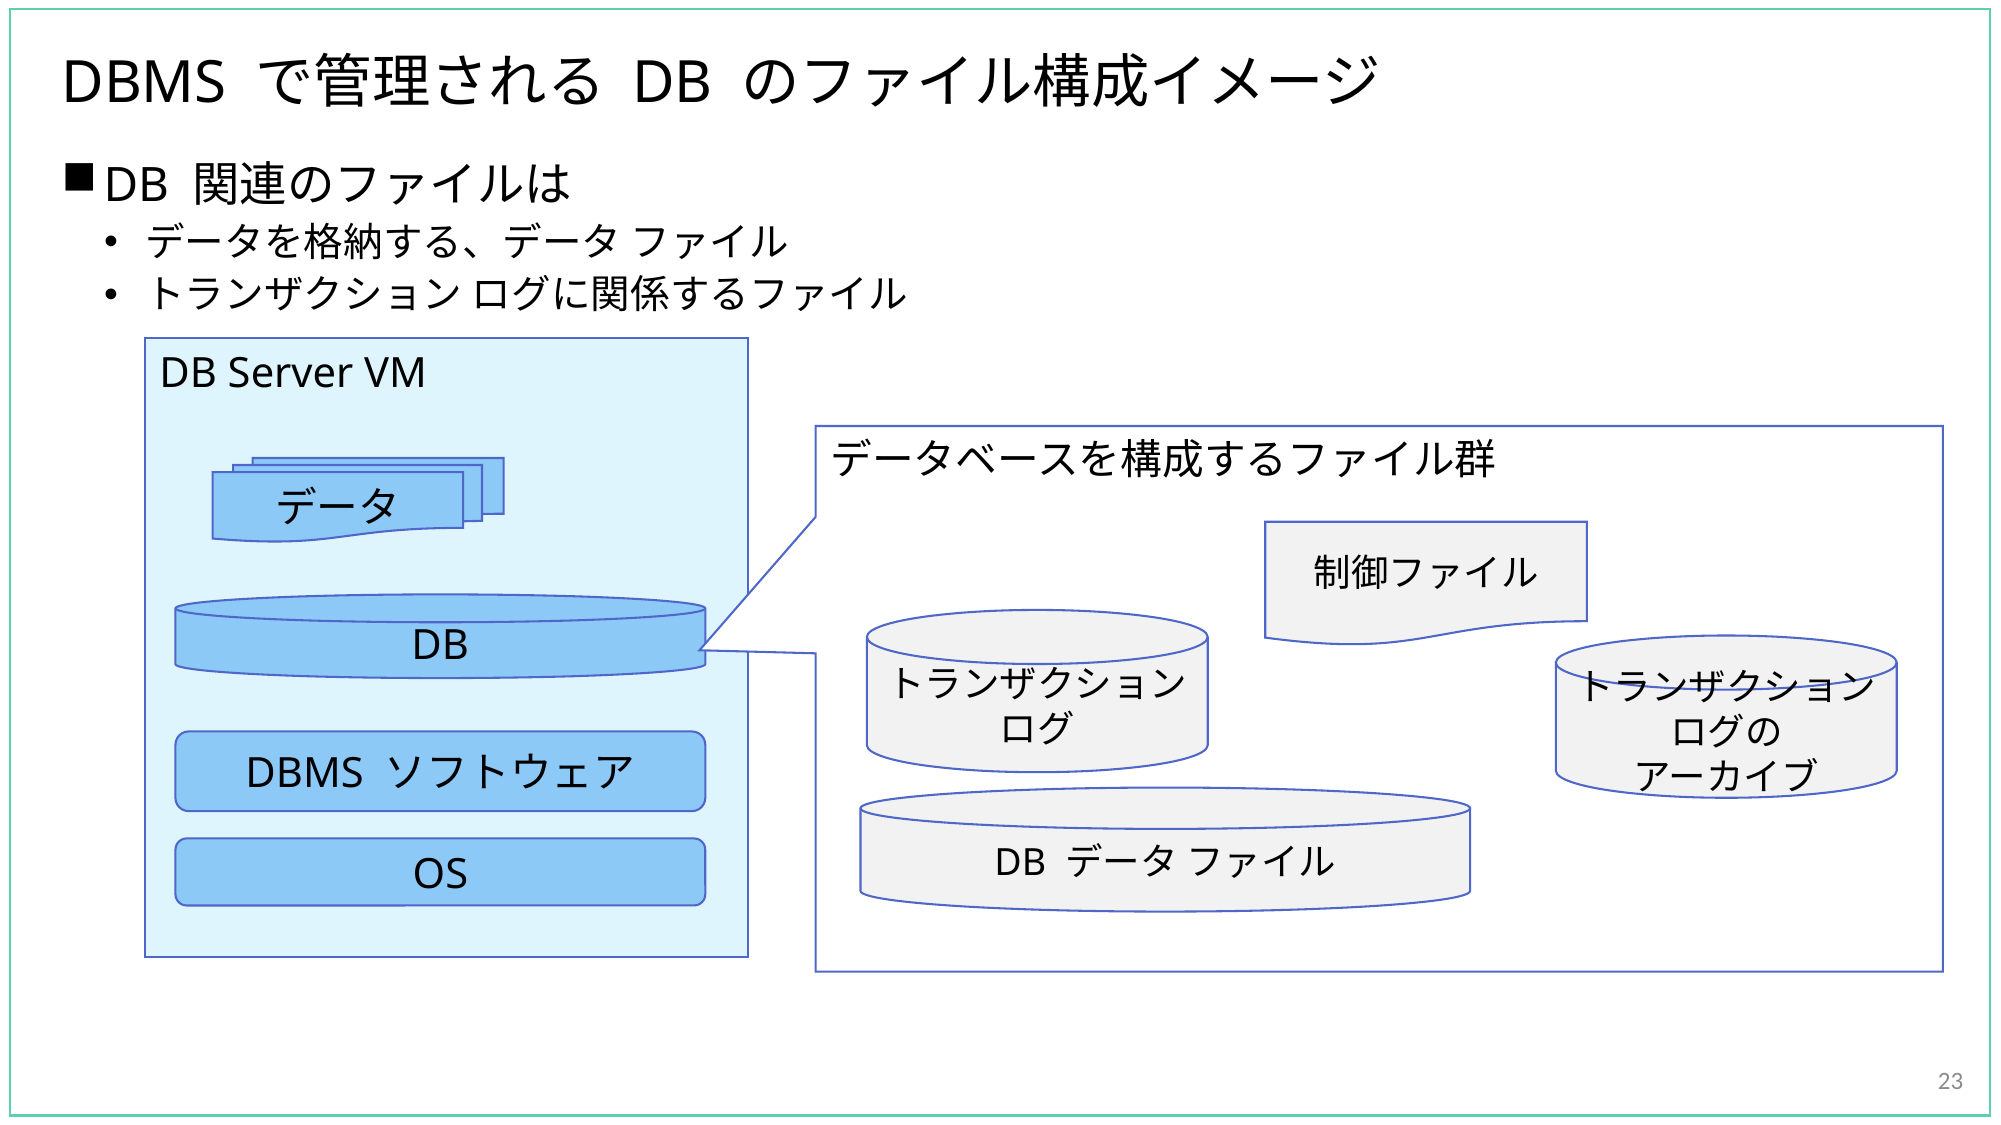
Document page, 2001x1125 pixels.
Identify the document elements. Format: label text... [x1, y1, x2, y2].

title DBMS で管理される DB のファイル構成イメージ [46, 36, 1947, 131]
text_box データ [211, 456, 505, 543]
list DB 関連のファイルは データを格納する、データ ファイル トランザクション ログに関係するファイル [46, 153, 1947, 326]
slide_number 23 [1878, 1057, 1979, 1103]
text_box トランザクション ログの アーカイブ [1554, 634, 1898, 799]
text_box データベースを構成するファイル群 [697, 424, 1944, 973]
text_box DB Server VM [144, 337, 749, 958]
text_box DBMS ソフトウェア [174, 730, 707, 813]
text_box DB [174, 593, 707, 680]
text_box DB データ ファイル [859, 786, 1472, 913]
text_box OS [174, 837, 707, 907]
text_box 制御ファイル [1264, 520, 1588, 646]
text_box トランザクション ログ [865, 608, 1209, 774]
